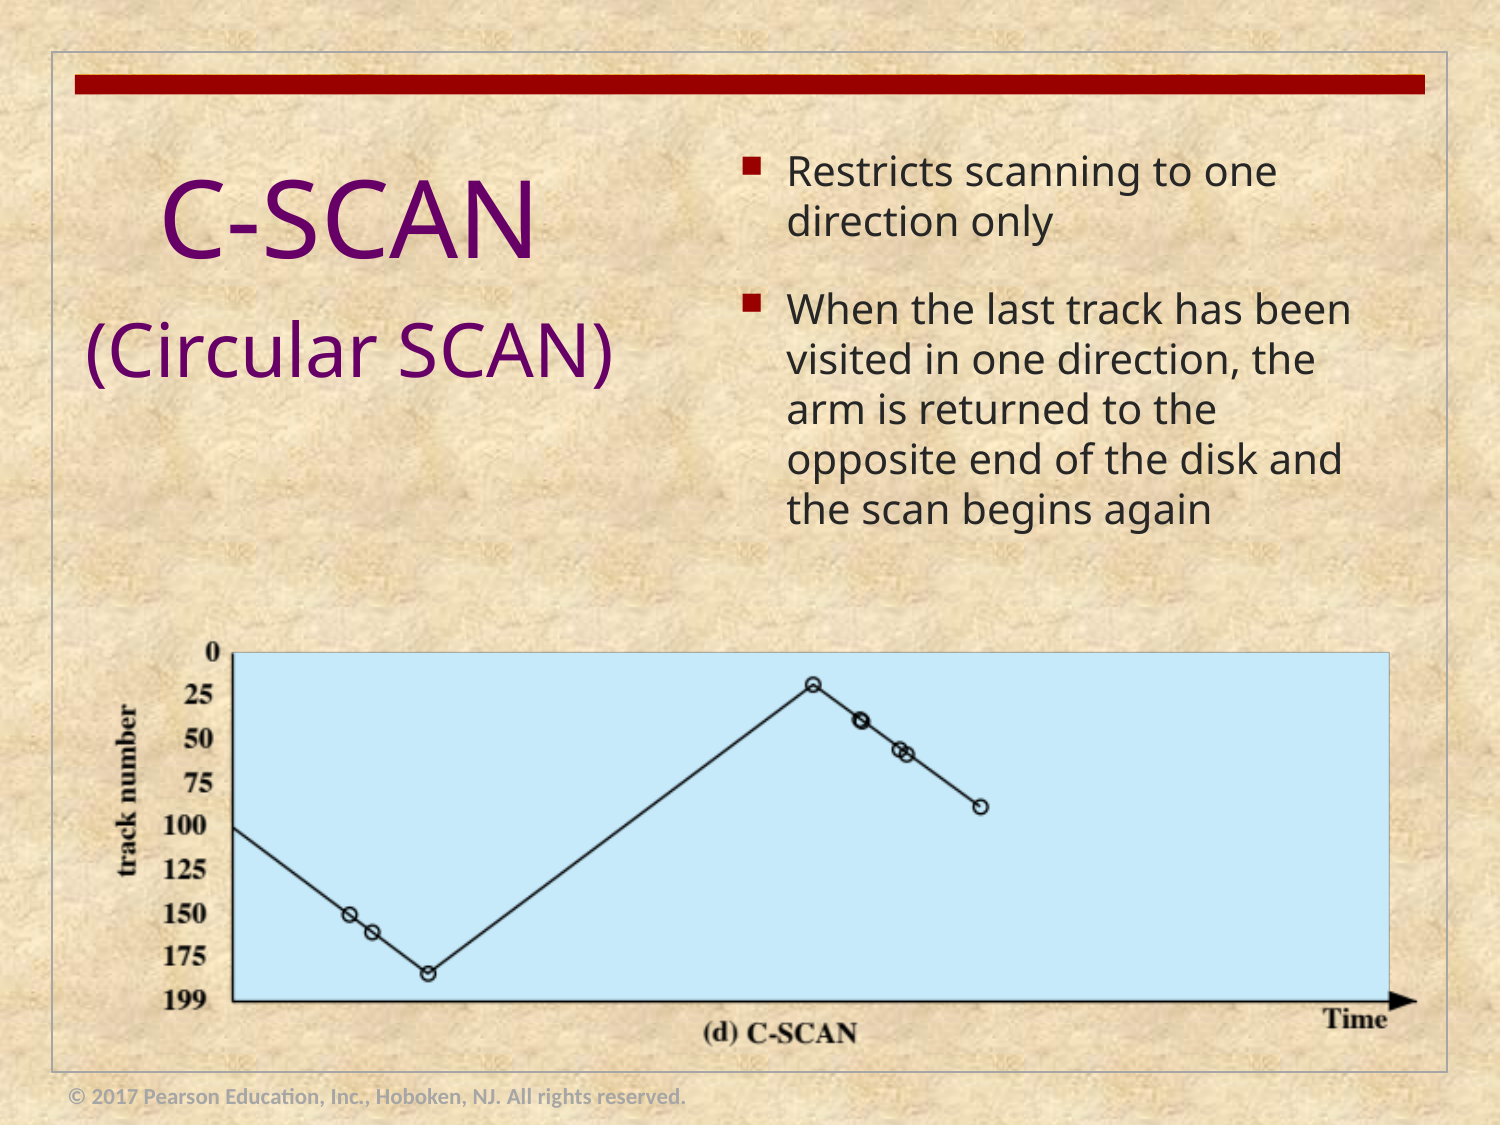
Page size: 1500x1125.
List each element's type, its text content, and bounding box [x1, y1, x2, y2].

list Restricts scanning to one direction only When the last track has been visited in one direction, the arm is returned to the opposite end of the disk and the scan begins again [725, 137, 1388, 556]
picture [0, 0, 1500, 1125]
footer © 2017 Pearson Education, Inc., Hoboken, NJ. All rights reserved. [52, 1065, 1088, 1125]
title C-SCAN (Circular SCAN) [0, 212, 700, 393]
